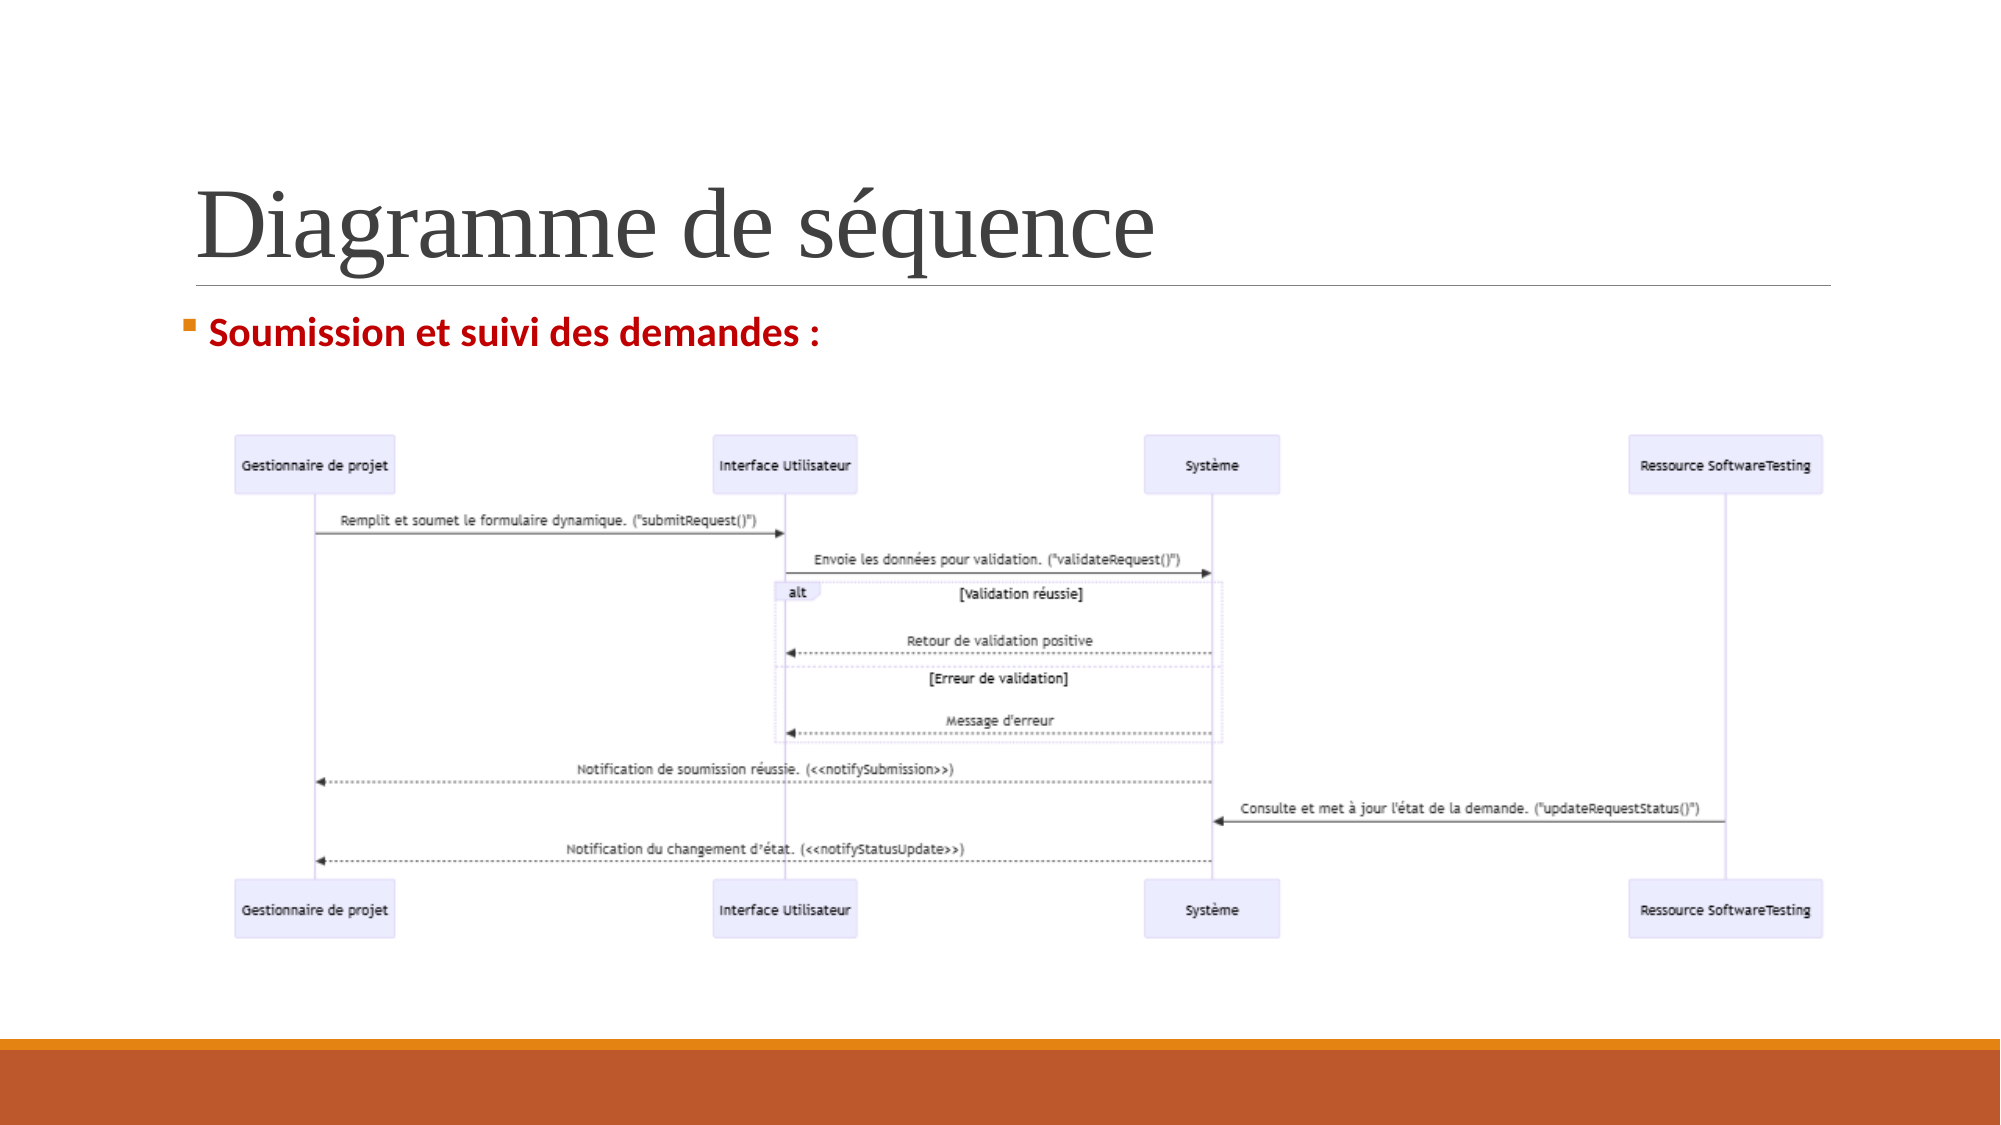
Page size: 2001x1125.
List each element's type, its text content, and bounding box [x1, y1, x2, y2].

title Diagramme de séquence [180, 47, 1830, 285]
list Soumission et suivi des demandes : [180, 302, 1830, 378]
picture [179, 380, 1847, 993]
